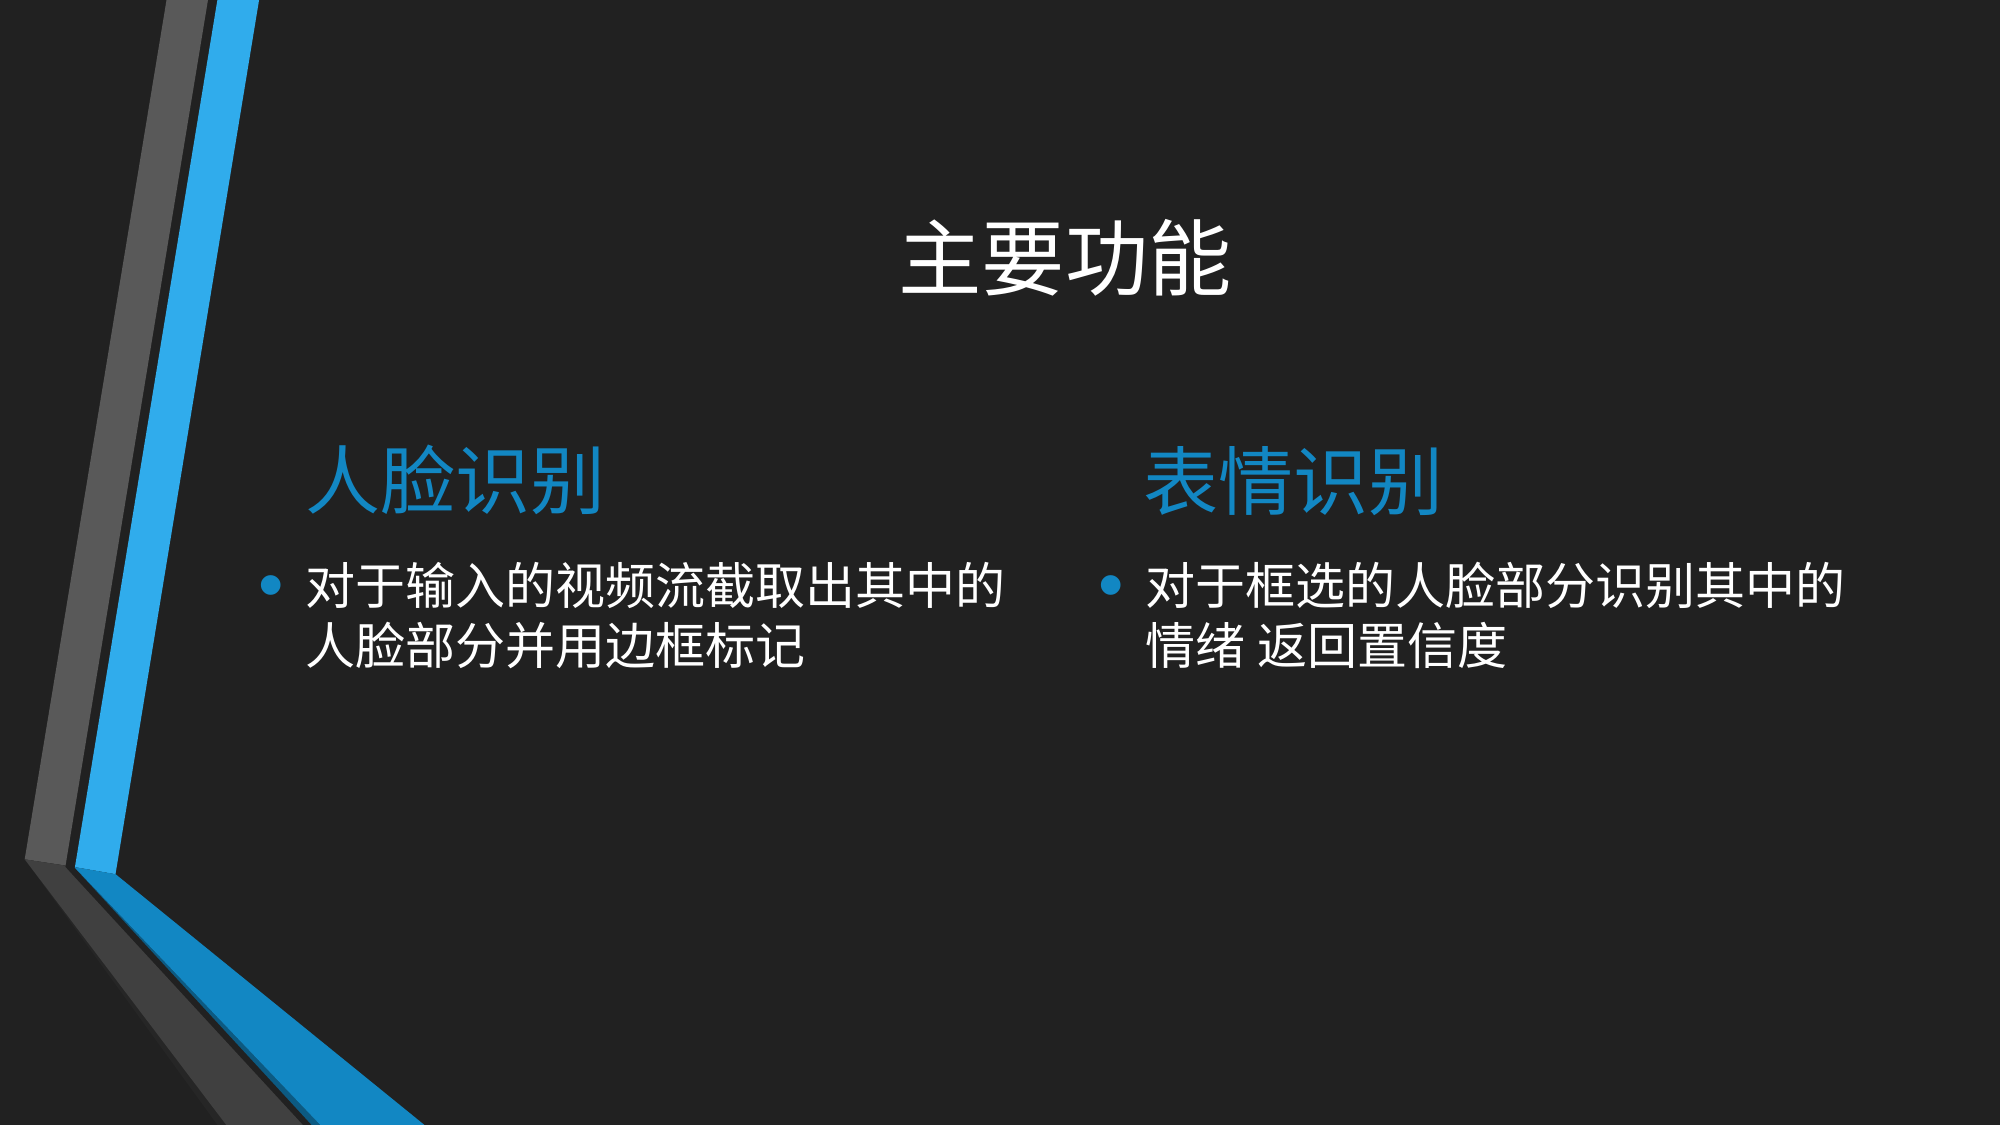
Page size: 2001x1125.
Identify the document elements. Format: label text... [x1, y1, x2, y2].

list 表情识别 [1128, 437, 1887, 532]
title 主要功能 [243, 112, 1887, 400]
list 对于输入的视频流截取出其中的人脸部分并用边框标记 [243, 547, 1047, 950]
list 人脸识别 [290, 436, 1047, 531]
list 对于框选的人脸部分识别其中的情绪 返回置信度 [1083, 547, 1887, 950]
